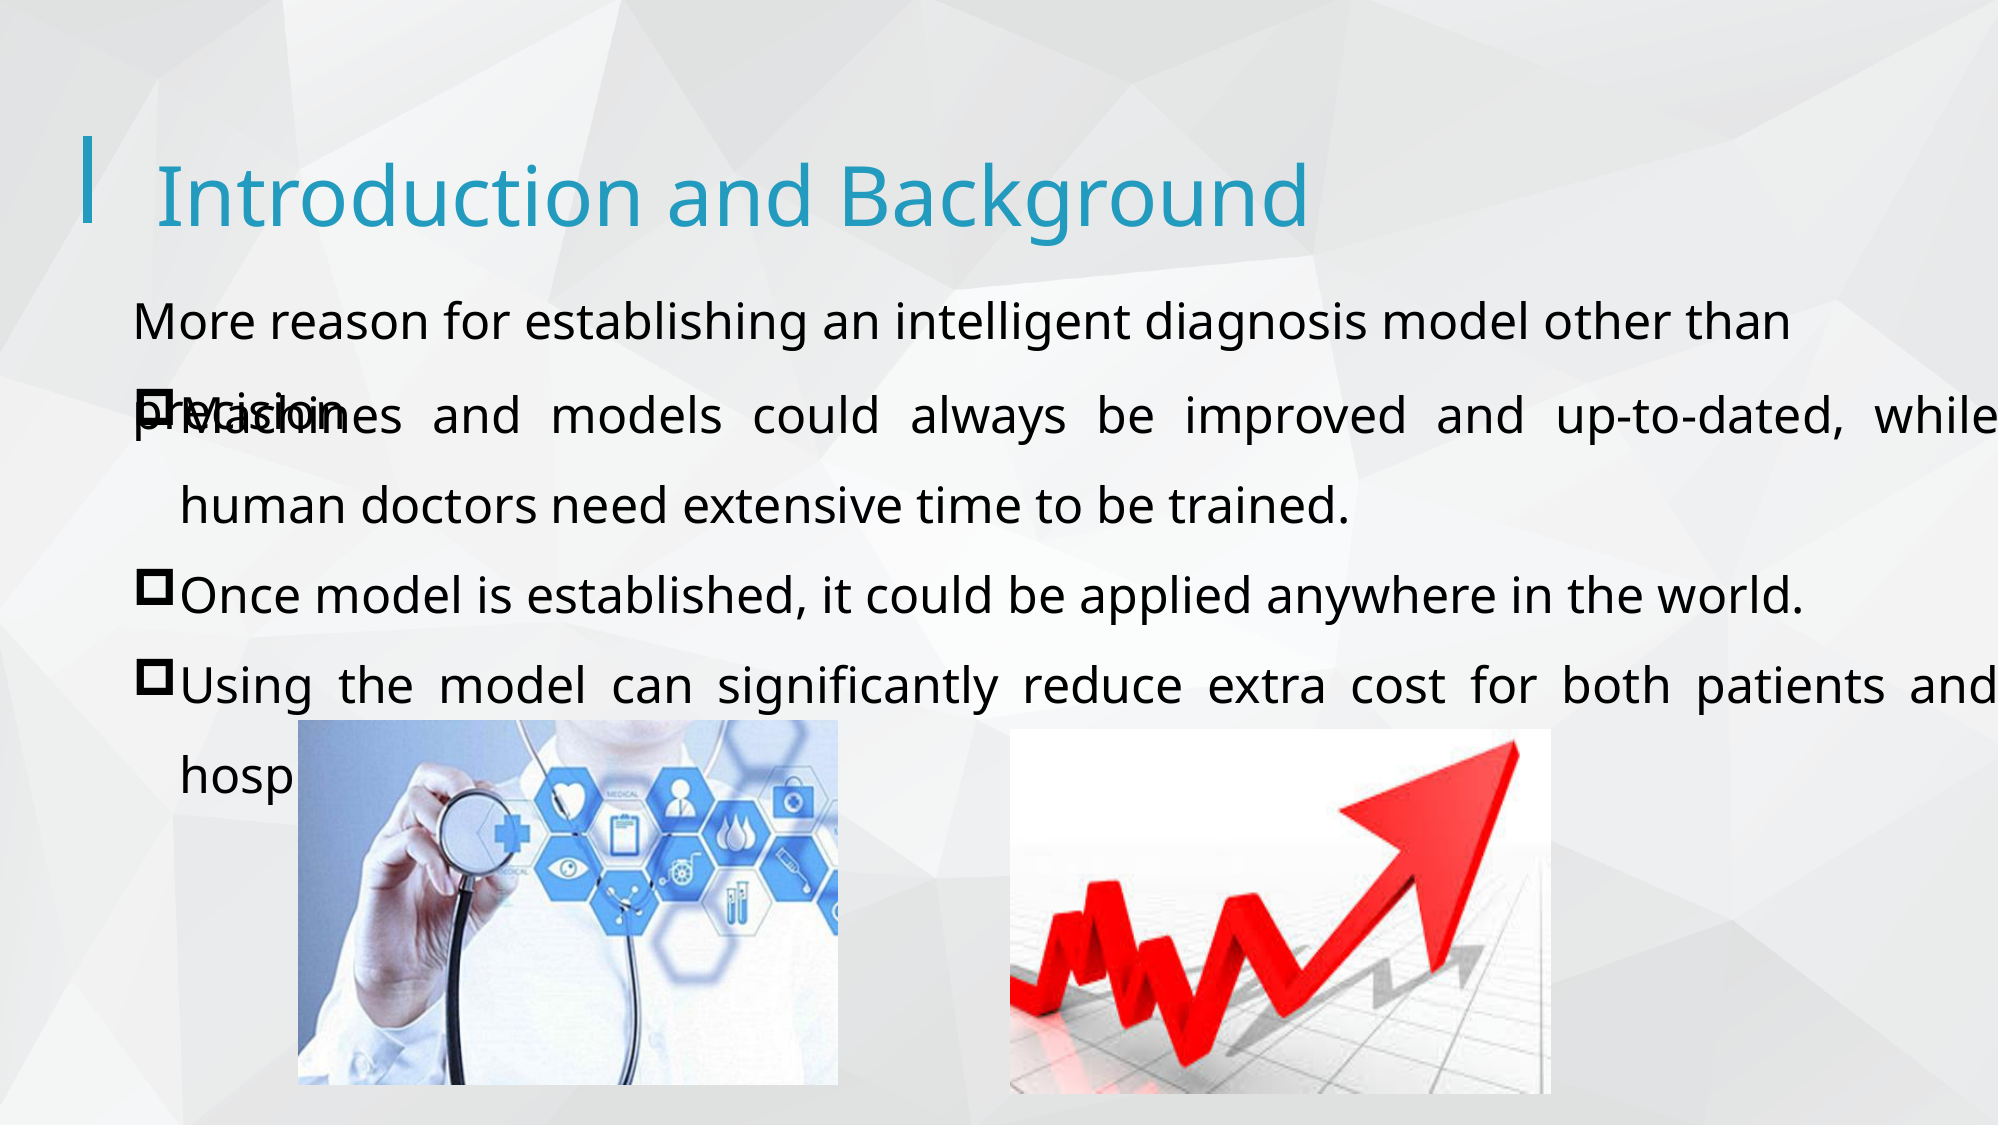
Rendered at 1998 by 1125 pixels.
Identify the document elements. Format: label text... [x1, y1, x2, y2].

text_box More reason for establishing an intelligent diagnosis model other than precision [125, 251, 1961, 345]
picture [297, 720, 839, 1085]
picture [0, 0, 1998, 1125]
picture [1009, 729, 1551, 1094]
text_box Machines and models could always be improved and up-to-dated, while human doctors need extensive time to be trained. Once model is established, it could be applied anywhere in the world. Using the model can significantly reduce extra cost for both patients and hospitals. [124, 345, 1998, 1125]
text_box Introduction and Background [149, 135, 1320, 251]
